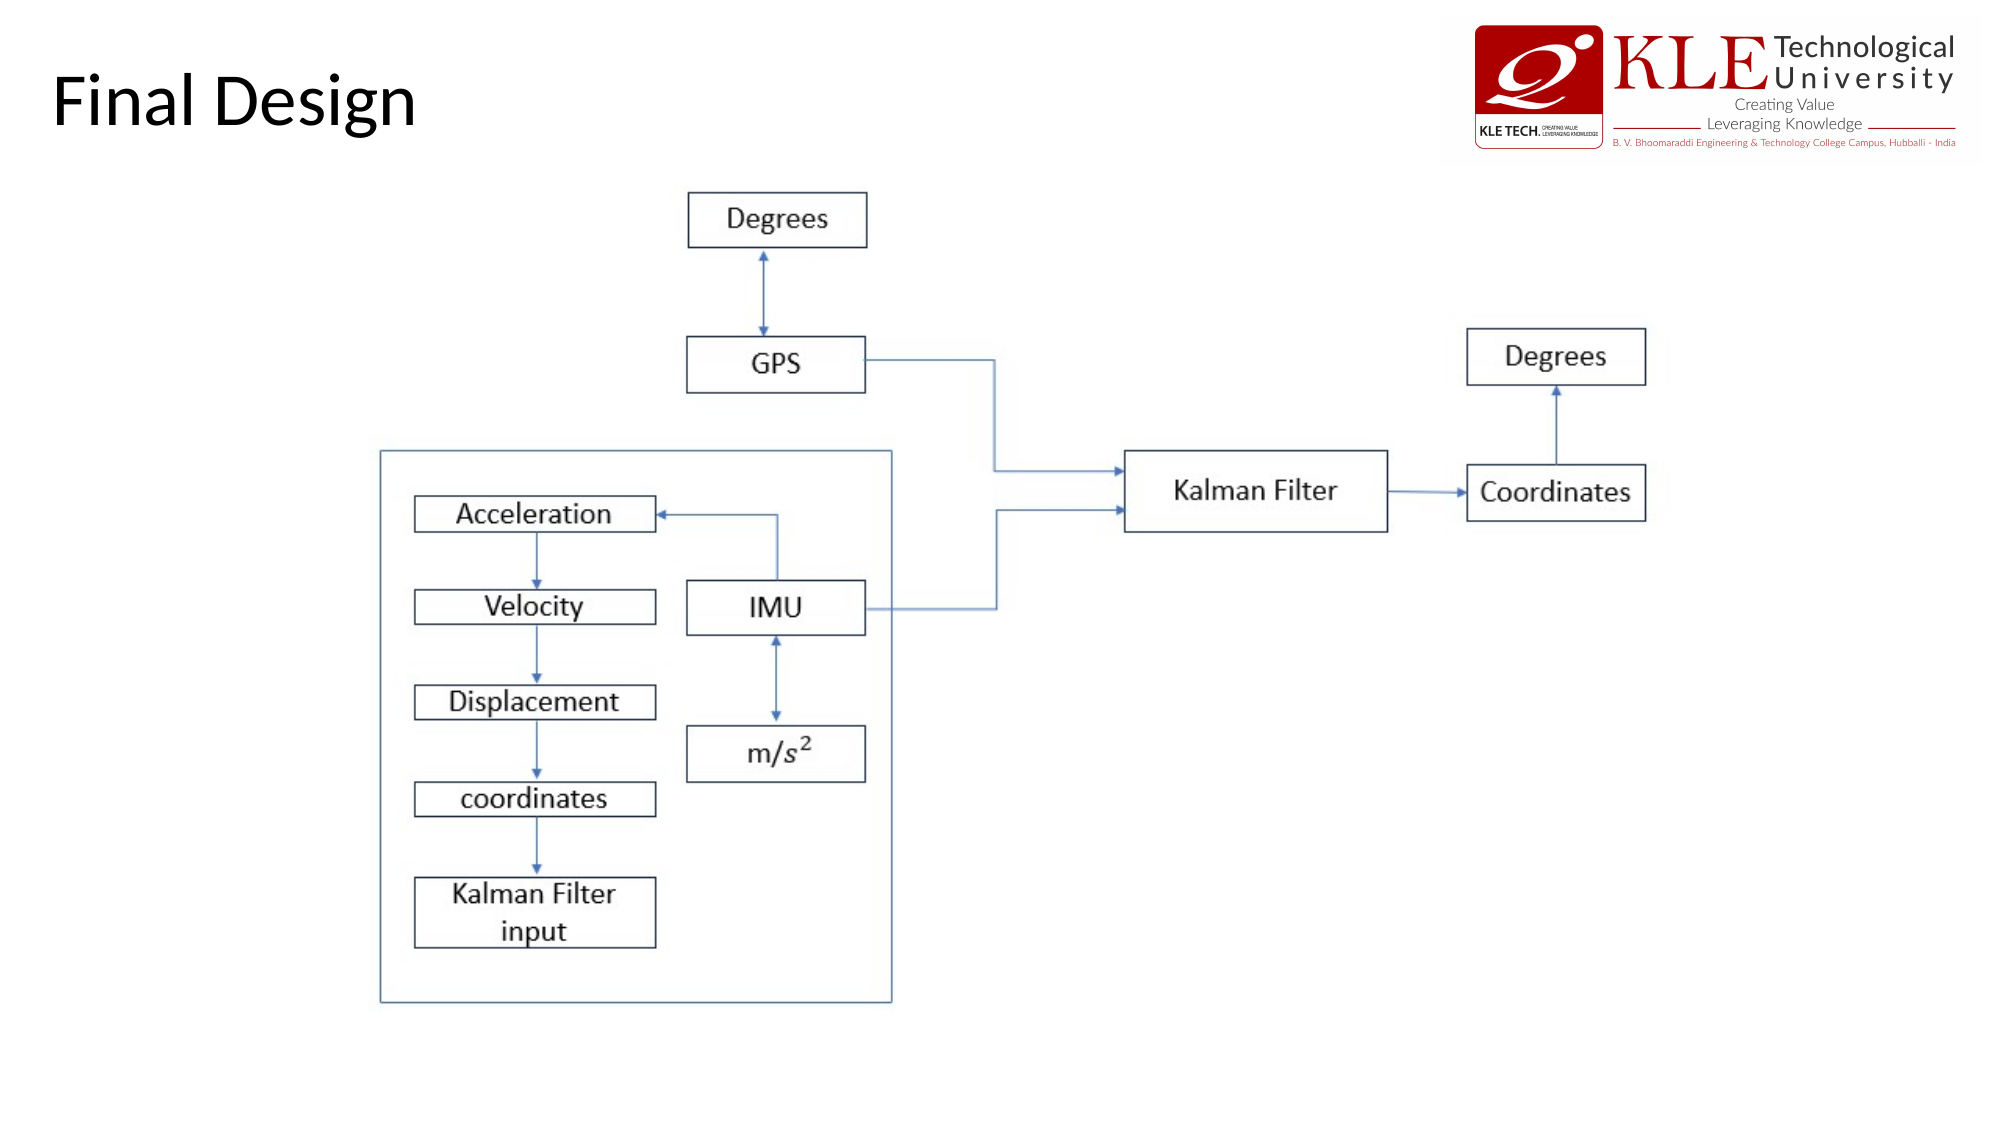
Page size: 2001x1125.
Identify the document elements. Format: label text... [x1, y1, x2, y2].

picture [319, 14, 1982, 1038]
text_box Final Design [37, 42, 434, 148]
